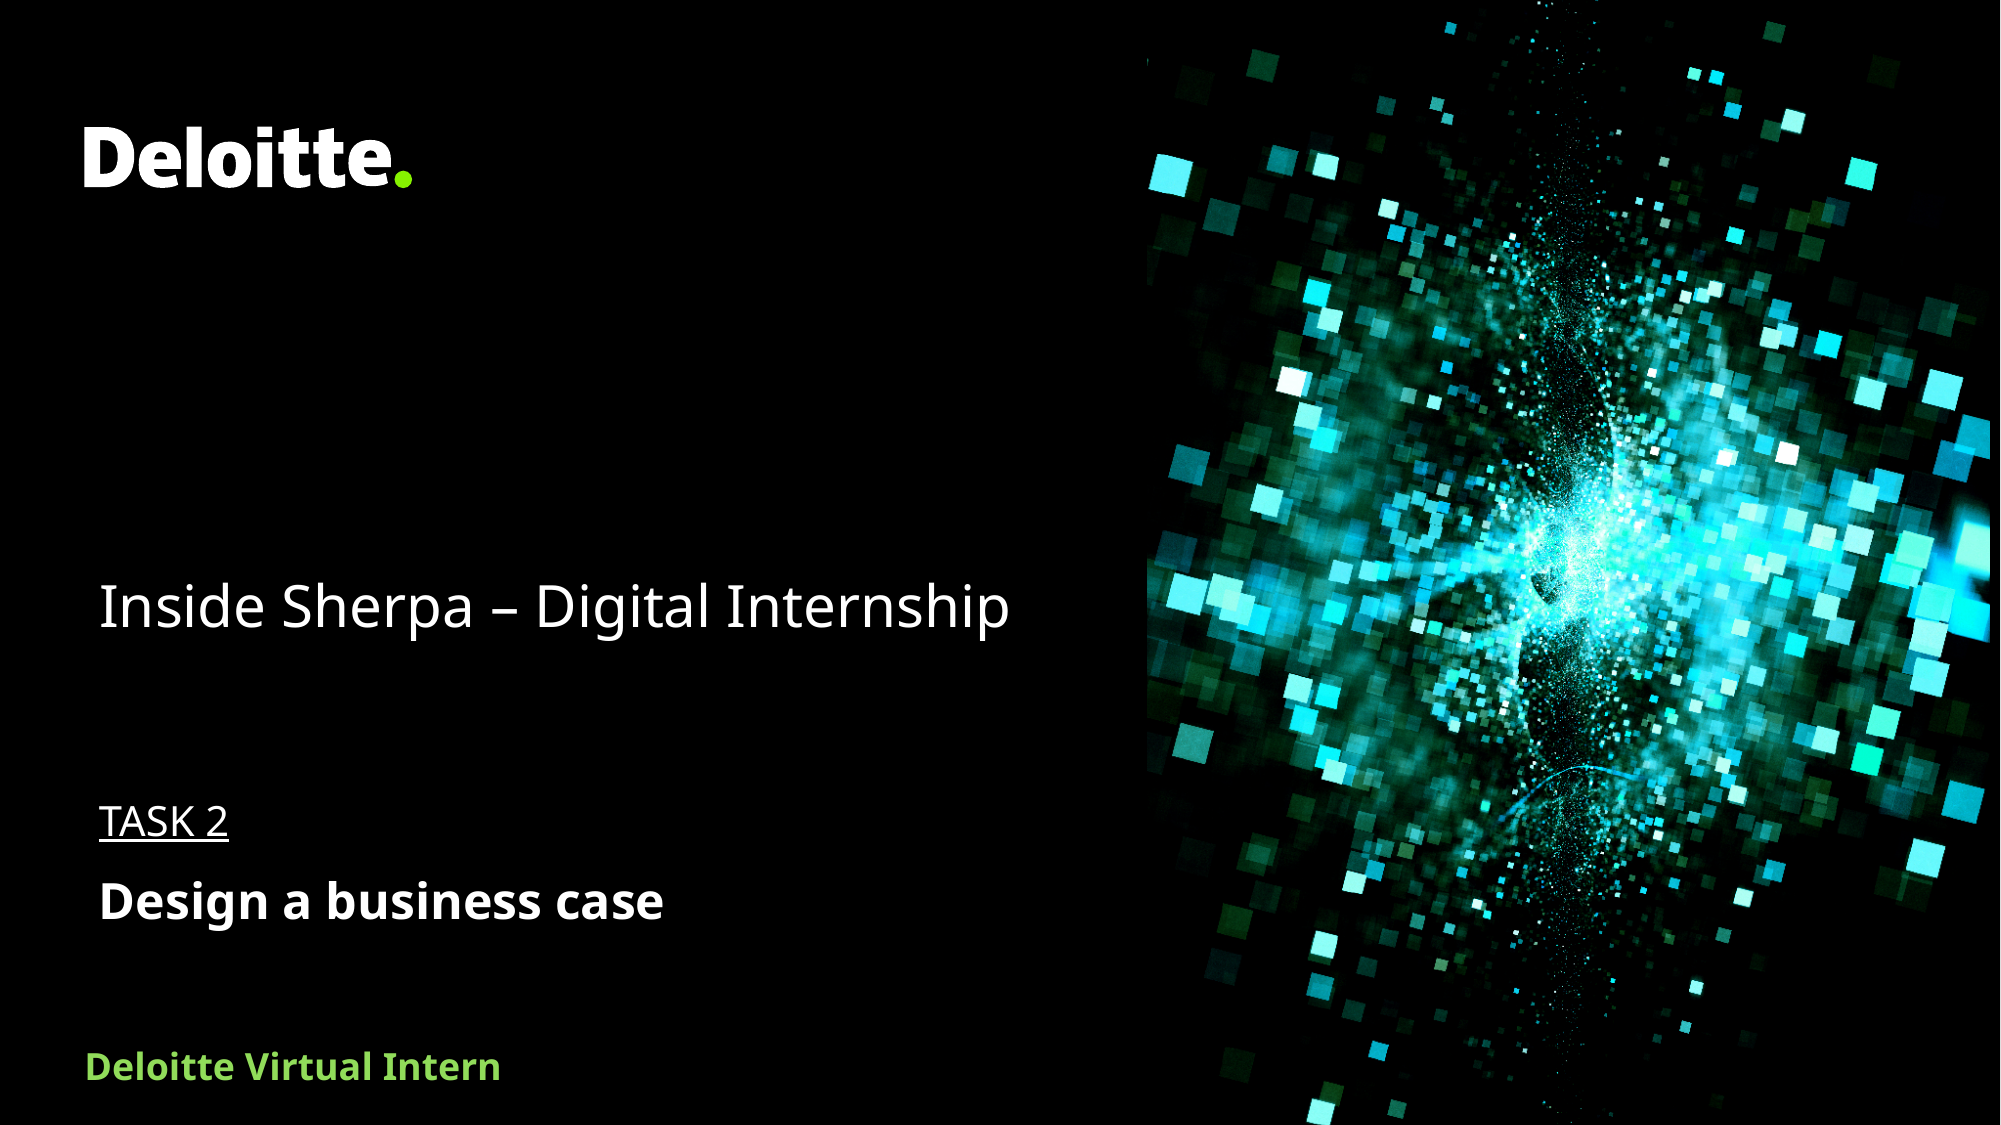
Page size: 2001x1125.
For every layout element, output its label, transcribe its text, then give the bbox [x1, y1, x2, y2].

text_box Inside Sherpa – Digital Internship [84, 561, 999, 669]
text_box Deloitte Virtual Intern [84, 1059, 540, 1089]
picture [0, 0, 2001, 1125]
text_box TASK 2 Design a business case [84, 786, 999, 937]
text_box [84, 126, 413, 189]
